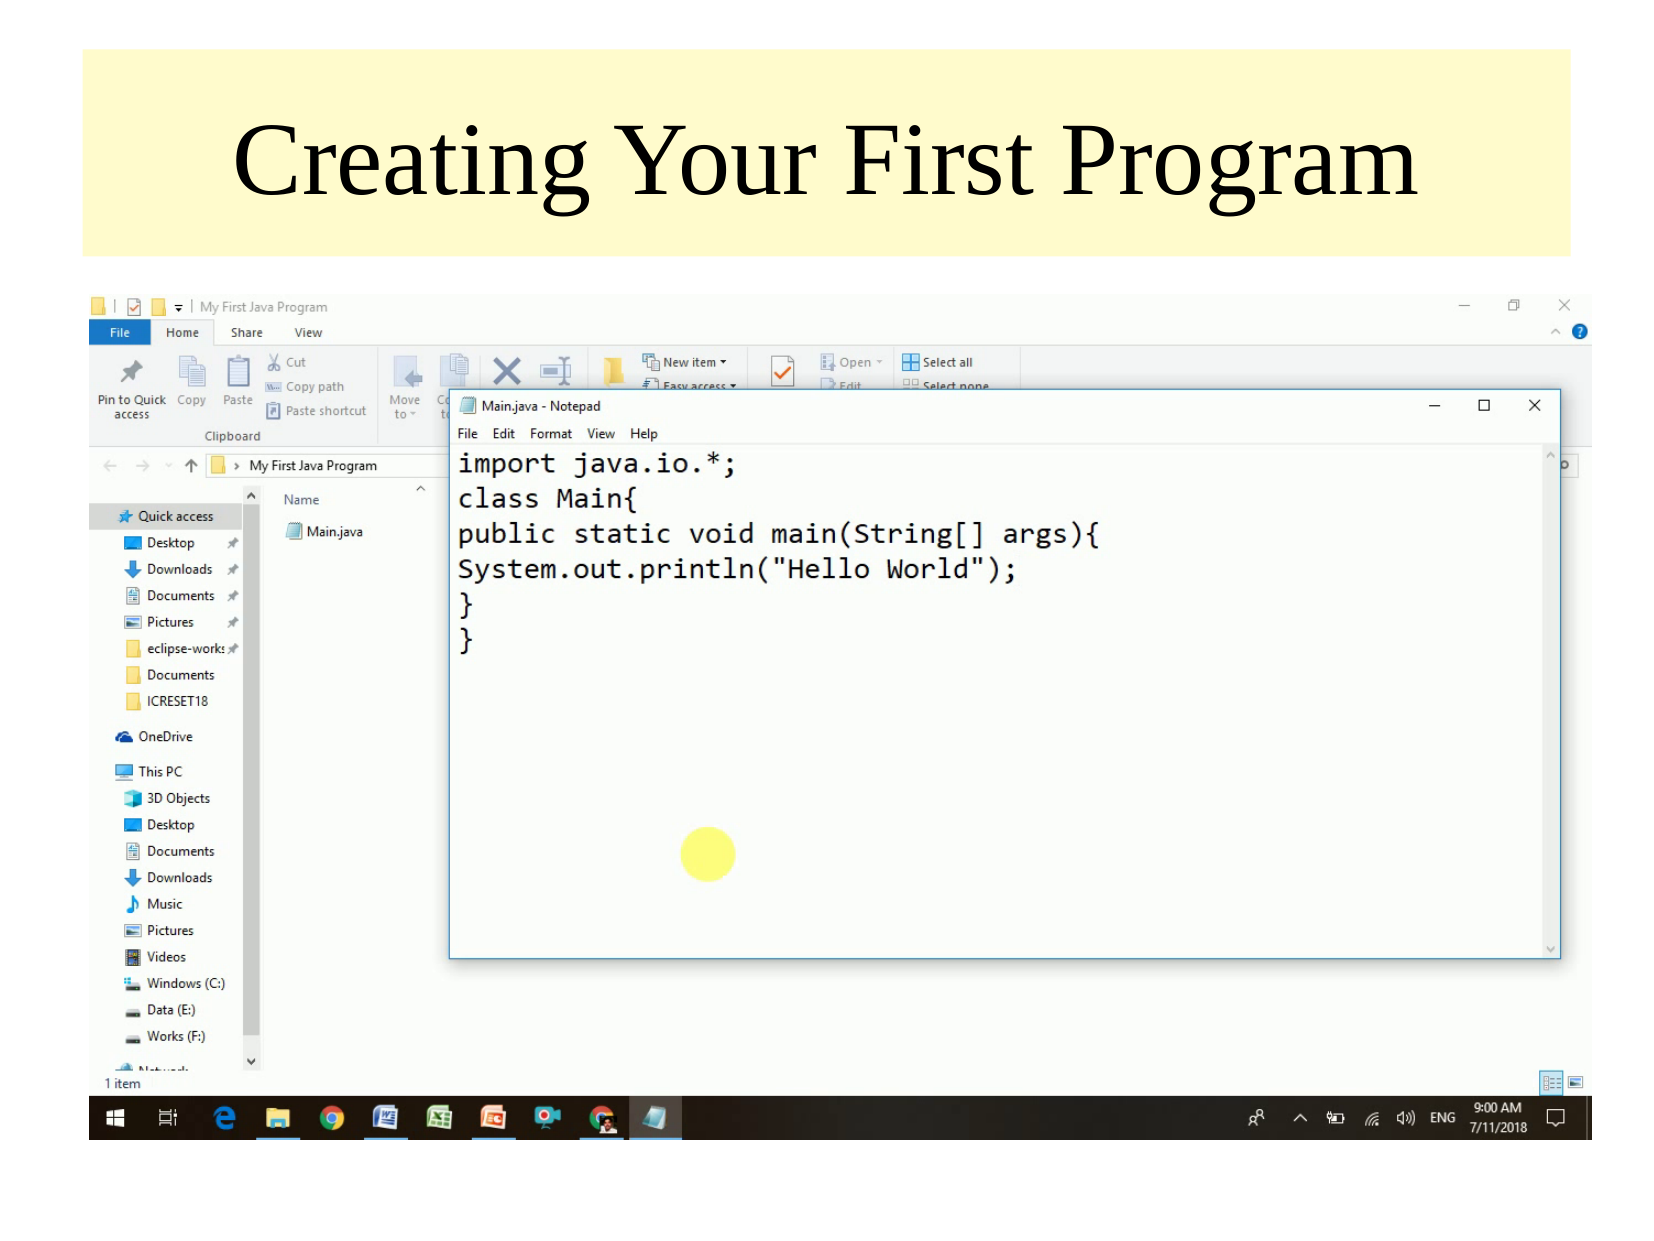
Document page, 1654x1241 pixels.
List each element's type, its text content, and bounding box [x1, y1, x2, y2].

title Creating Your First Program [82, 49, 1571, 257]
picture [89, 294, 1592, 1140]
